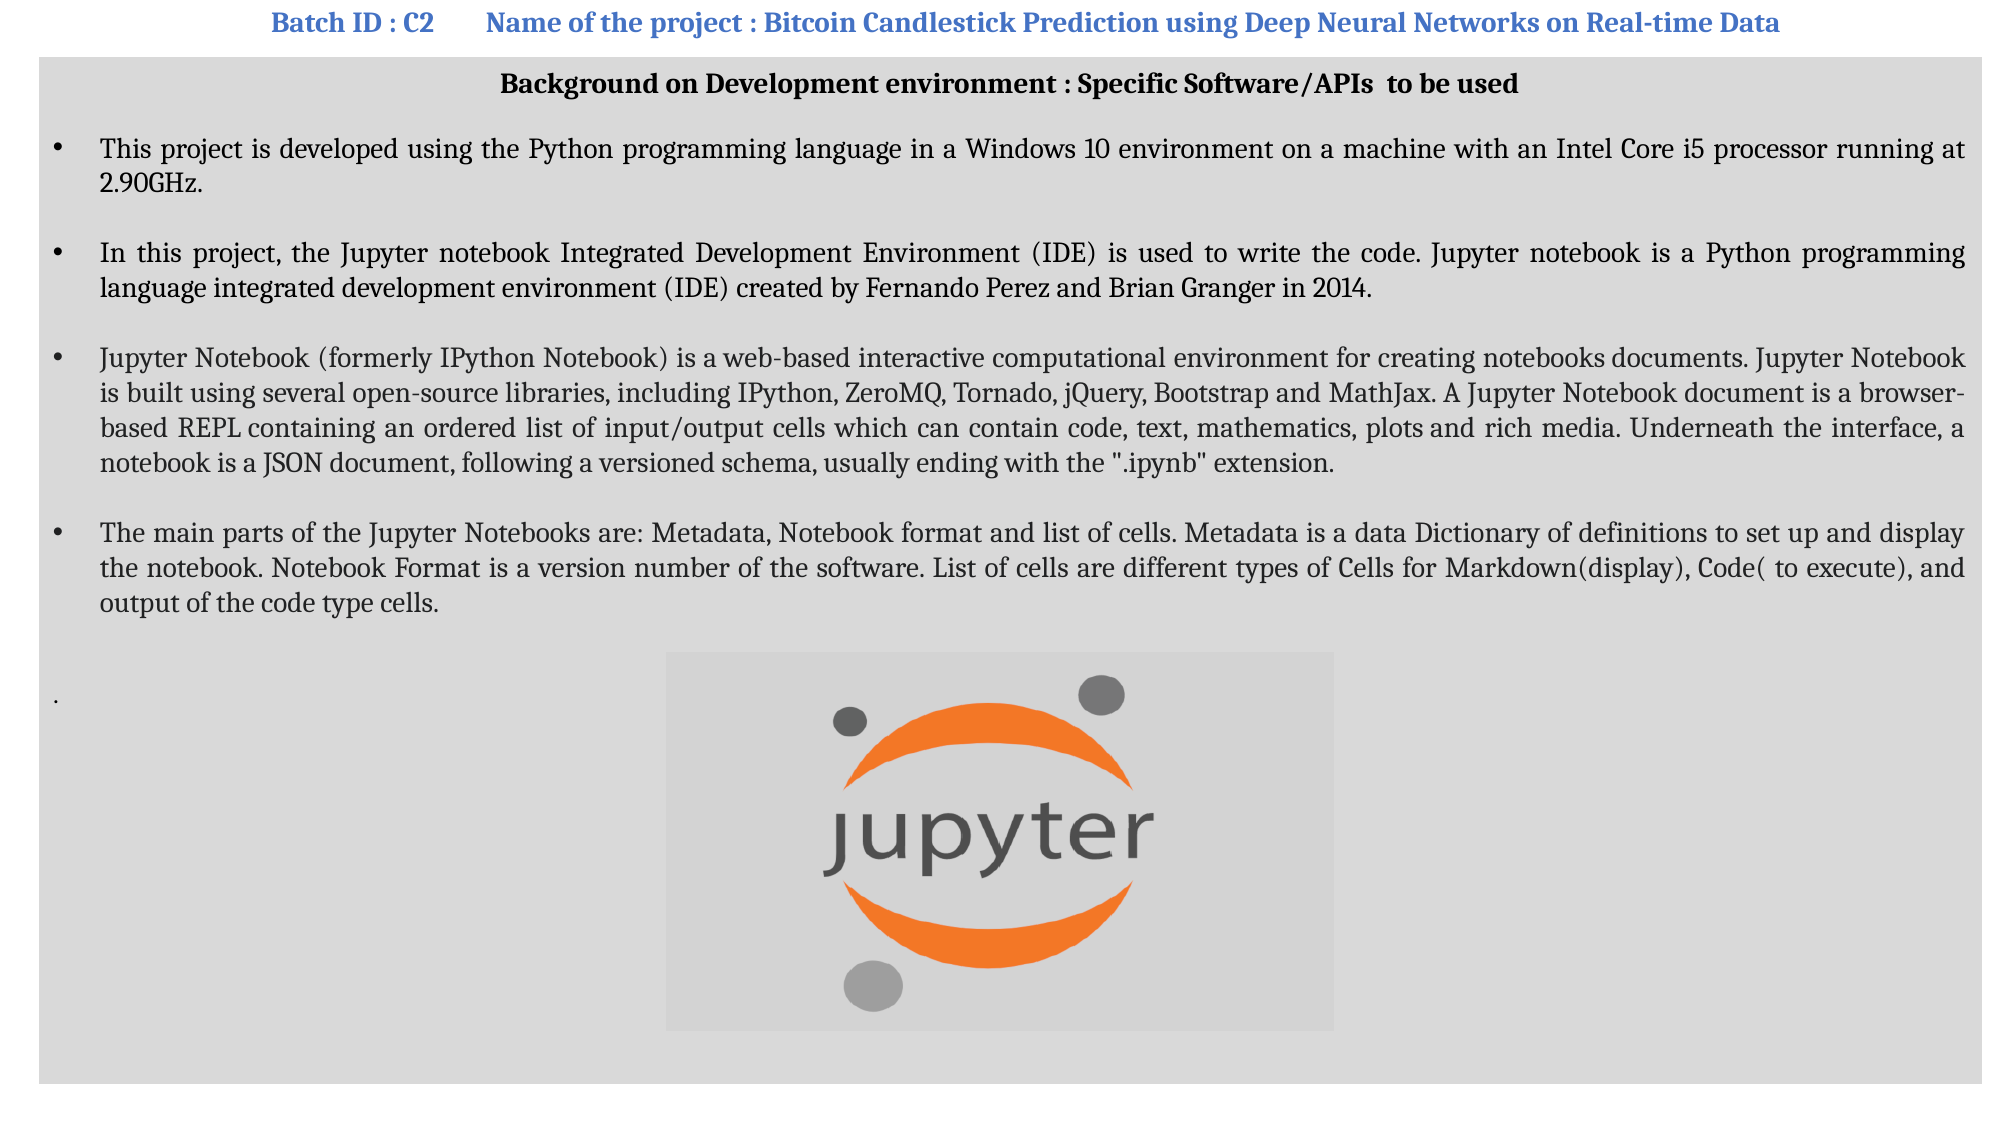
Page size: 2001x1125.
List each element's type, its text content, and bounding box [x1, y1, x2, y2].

text_box Background on Development environment : Specific Software/APIs to be used This project is developed using the Python programming language in a Windows 10 environment on a machine with an Intel Core i5 processor running at 2.90GHz. In this project, the Jupyter notebook Integrated Development Environment (IDE) is used to write the code. Jupyter notebook is a Python programming language integrated development environment (IDE) created by Fernando Perez and Brian Granger in 2014. Jupyter Notebook (formerly IPython Notebook) is a web-based interactive computational environment for creating notebooks documents. Jupyter Notebook is built using several open-source libraries, including IPython, ZeroMQ, Tornado, jQuery, Bootstrap and MathJax. A Jupyter Notebook document is a browser-based REPL containing an ordered list of input/output cells which can contain code, text, mathematics, plots and rich media. Underneath the interface, a notebook is a JSON document, following a versioned schema, usually ending with the ".ipynb" extension. The main parts of the Jupyter Notebooks are: Metadata, Notebook format and list of cells. Metadata is a data Dictionary of definitions to set up and display the notebook. Notebook Format is a version number of the software. List of cells are different types of Cells for Markdown(display), Code( to execute), and output of the code type cells. . [37, 56, 1983, 1086]
picture [666, 652, 1334, 1031]
text_box Batch ID : C2 Name of the project : Bitcoin Candlestick Prediction using Deep Neural Networks on Real-time Data [78, 0, 1982, 57]
